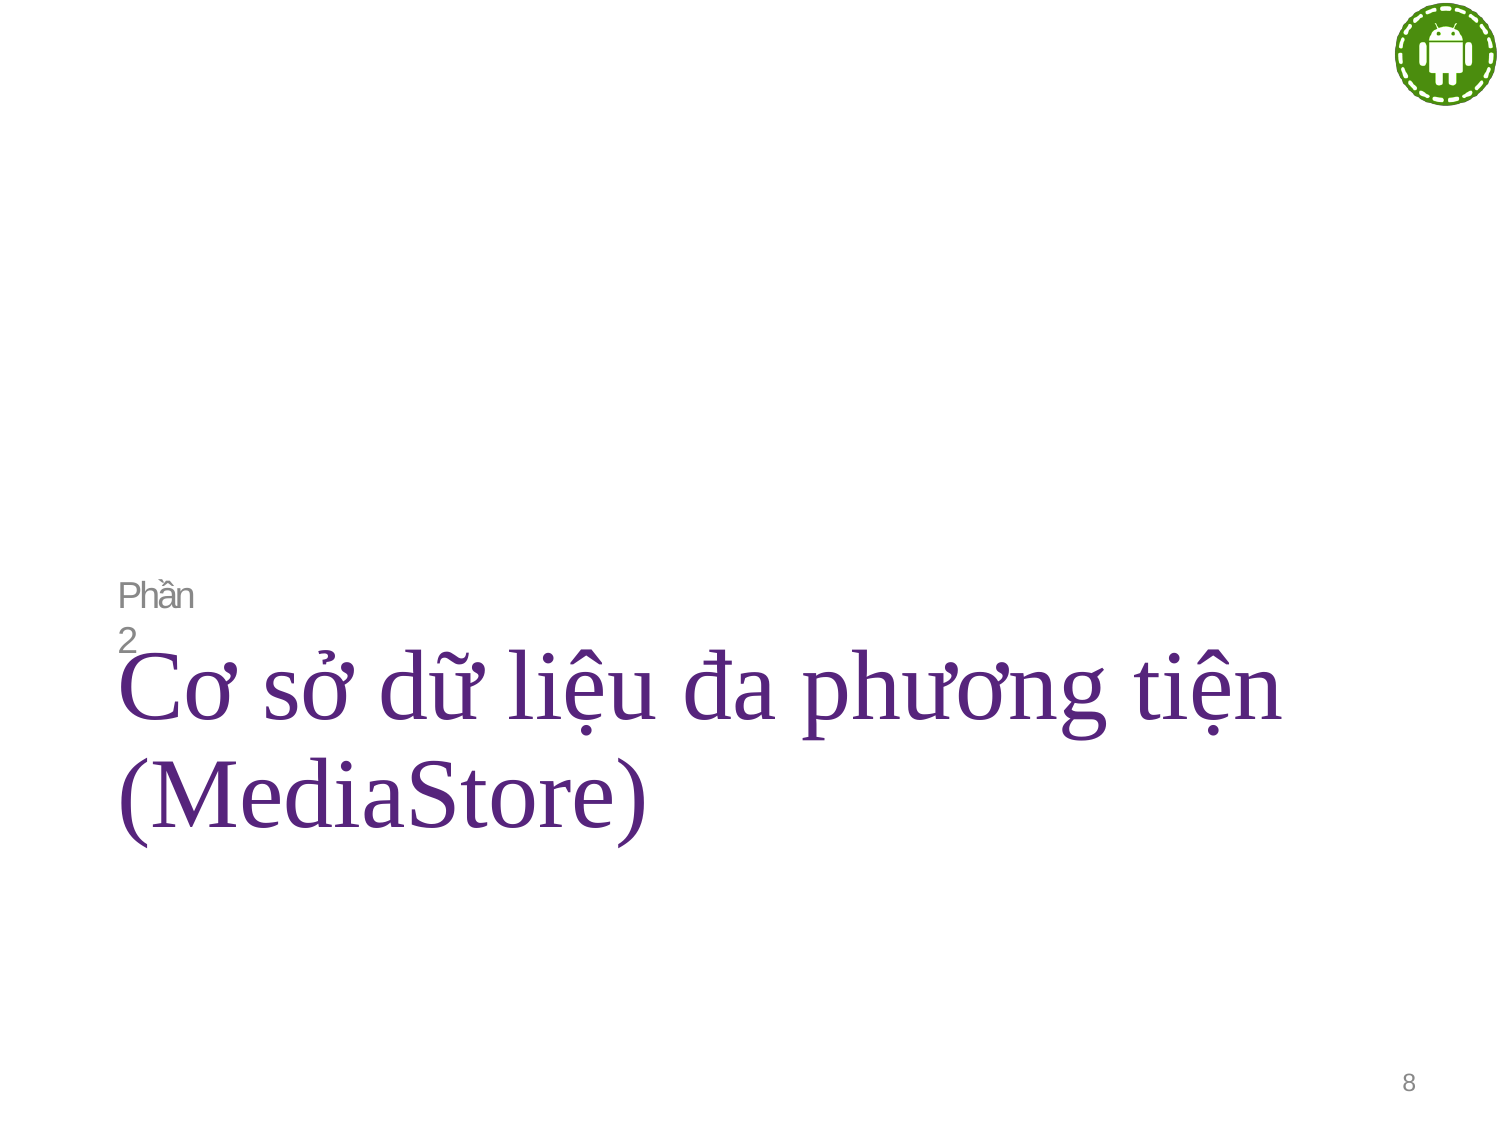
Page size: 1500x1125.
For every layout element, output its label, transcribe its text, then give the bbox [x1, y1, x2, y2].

slide_number 8 [1398, 1070, 1432, 1125]
picture [1391, 0, 1500, 109]
title Cơ sở dữ liệu đa phương tiện (MediaStore) [115, 615, 1324, 848]
text_box Phần 2 [115, 568, 224, 661]
